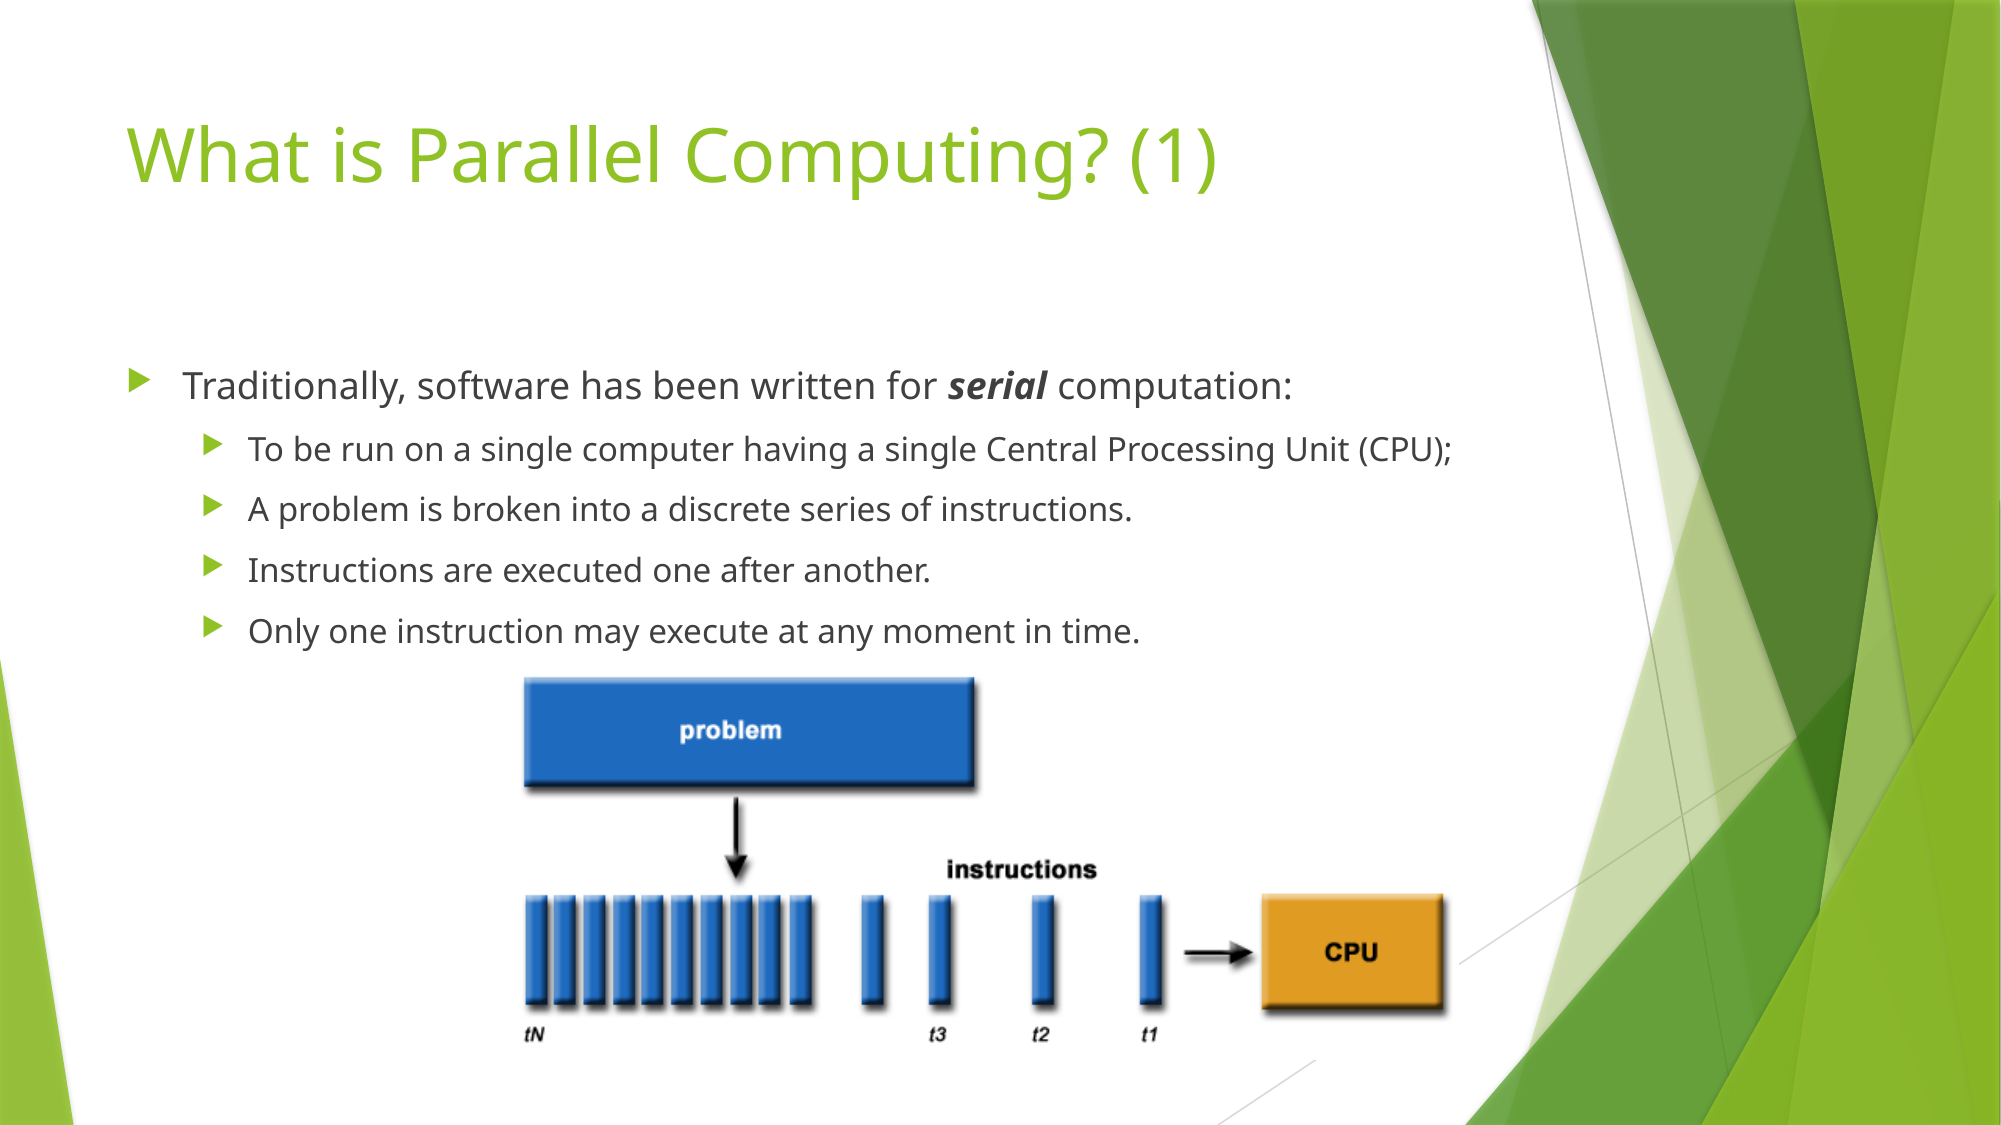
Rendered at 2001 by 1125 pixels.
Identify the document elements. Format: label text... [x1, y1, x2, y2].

picture [515, 668, 1460, 1061]
title What is Parallel Computing? (1) [111, 99, 1522, 317]
list Traditionally, software has been written for serial computation: To be run on a single computer having a single Central Processing Unit (CPU); A problem is broken into a discrete series of instructions. Instructions are executed one after another. Only one instruction may execute at any moment in time. [111, 354, 1522, 992]
